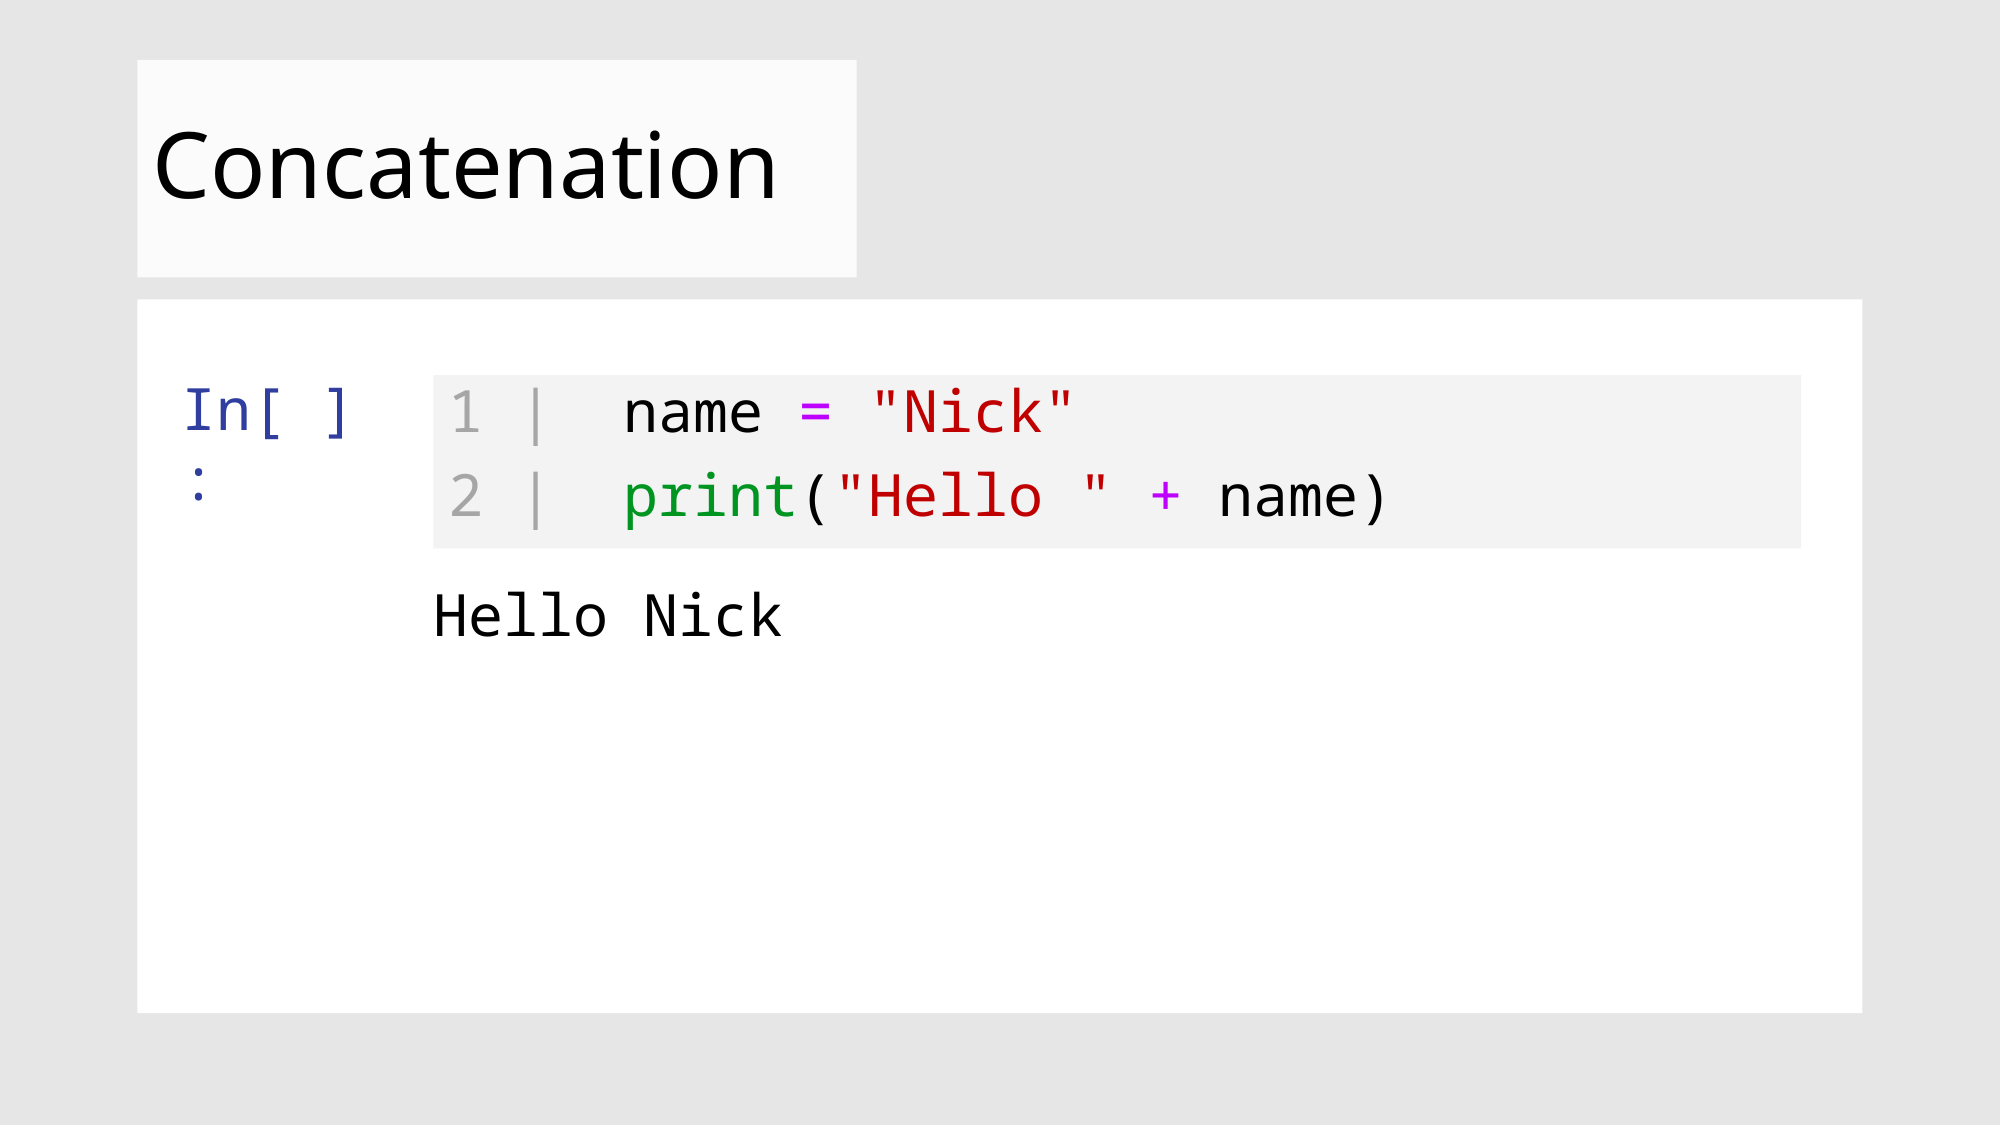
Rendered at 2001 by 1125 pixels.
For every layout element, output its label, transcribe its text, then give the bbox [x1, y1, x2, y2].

text_box [136, 298, 1863, 1014]
text_box Hello Nick [418, 570, 1137, 656]
list 1 | name = "Nick" 2 | print("Hello " + name) [433, 375, 1802, 549]
title Concatenation [137, 59, 857, 278]
text_box In[ ]: [166, 364, 402, 520]
